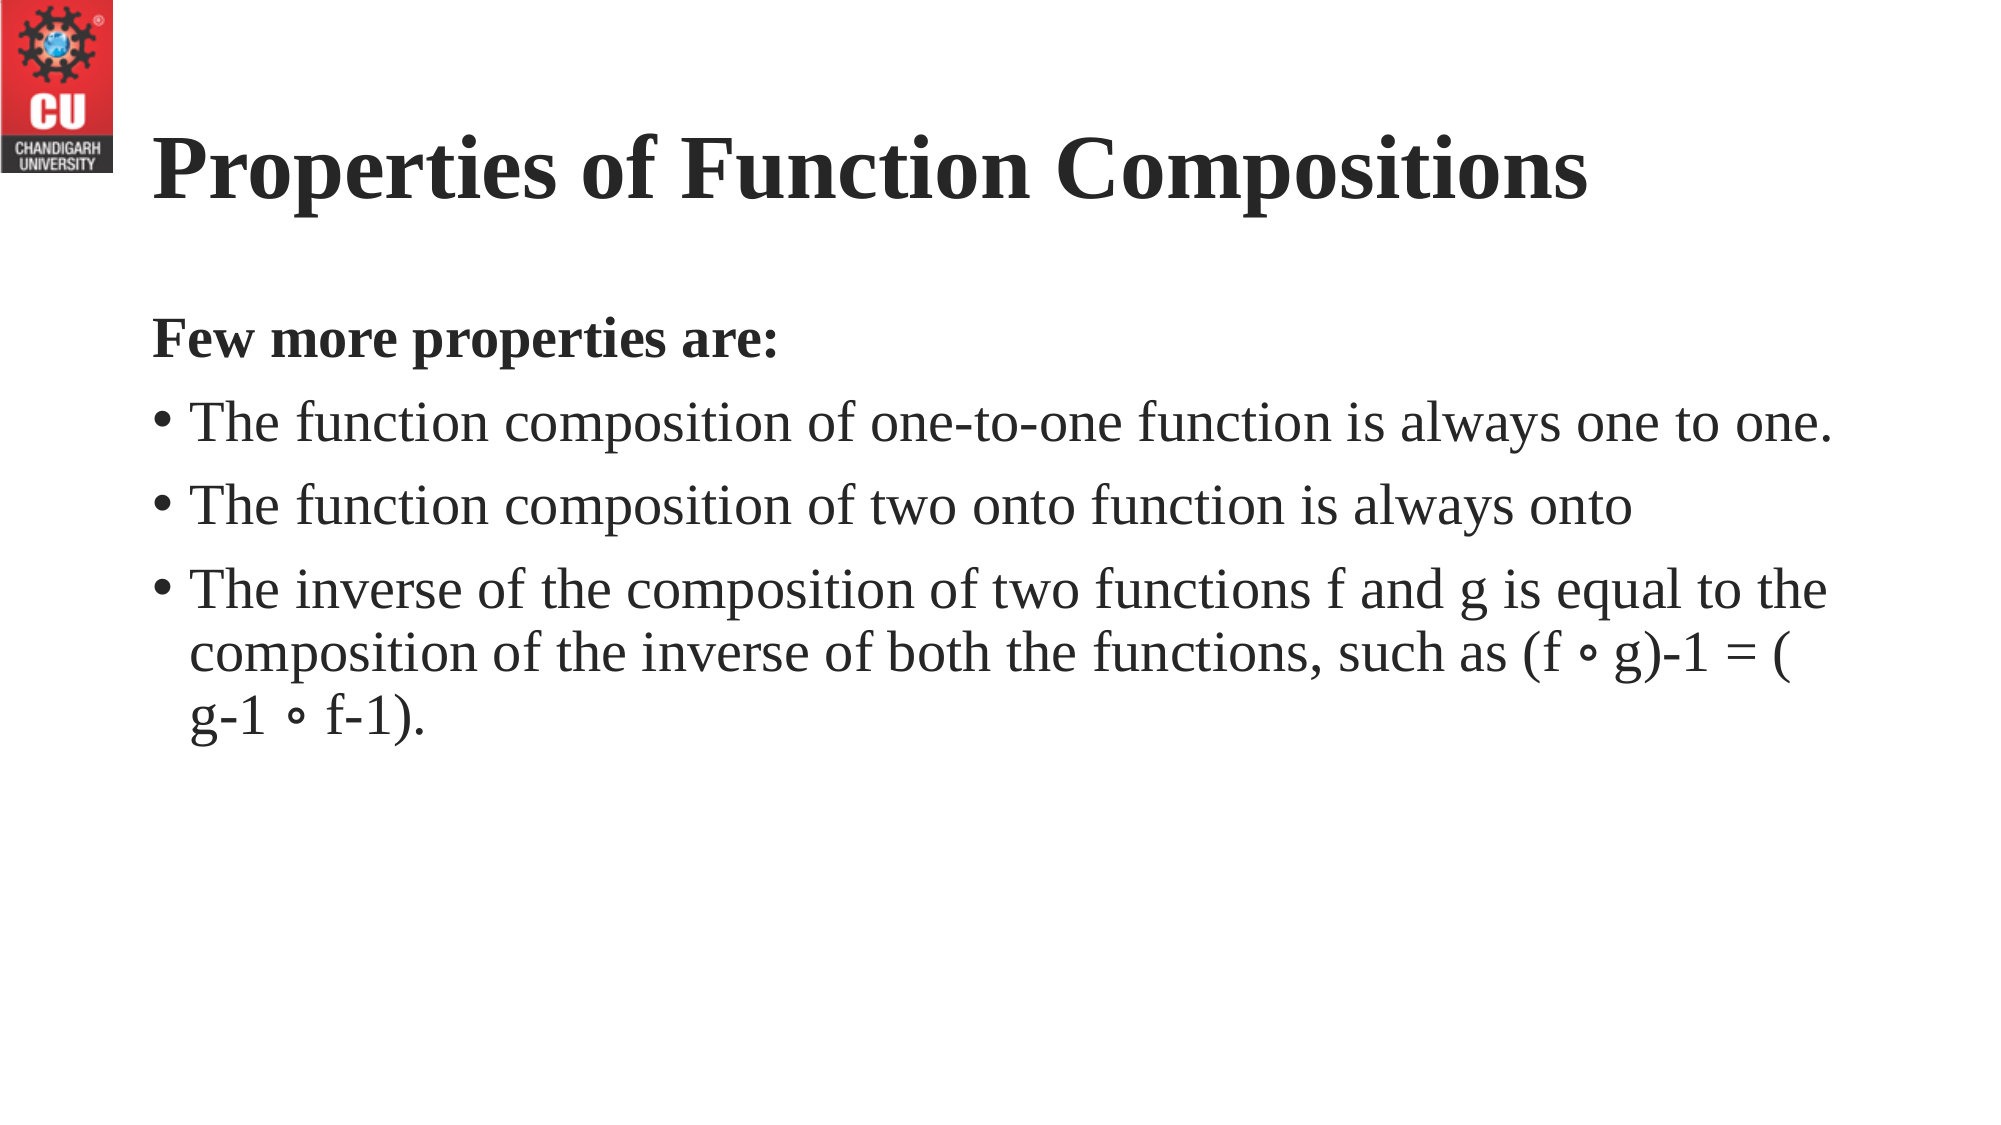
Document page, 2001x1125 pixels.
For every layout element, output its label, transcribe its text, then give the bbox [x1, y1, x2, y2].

title Properties of Function Compositions [137, 59, 1863, 278]
picture [0, 0, 113, 173]
list Few more properties are: The function composition of one-to-one function is always one to one. The function composition of two onto function is always onto The inverse of the composition of two functions f and g is equal to the composition of the inverse of both the functions, such as (f ∘ g)-1 = ( g-1 ∘ f-1). [137, 299, 1863, 1014]
